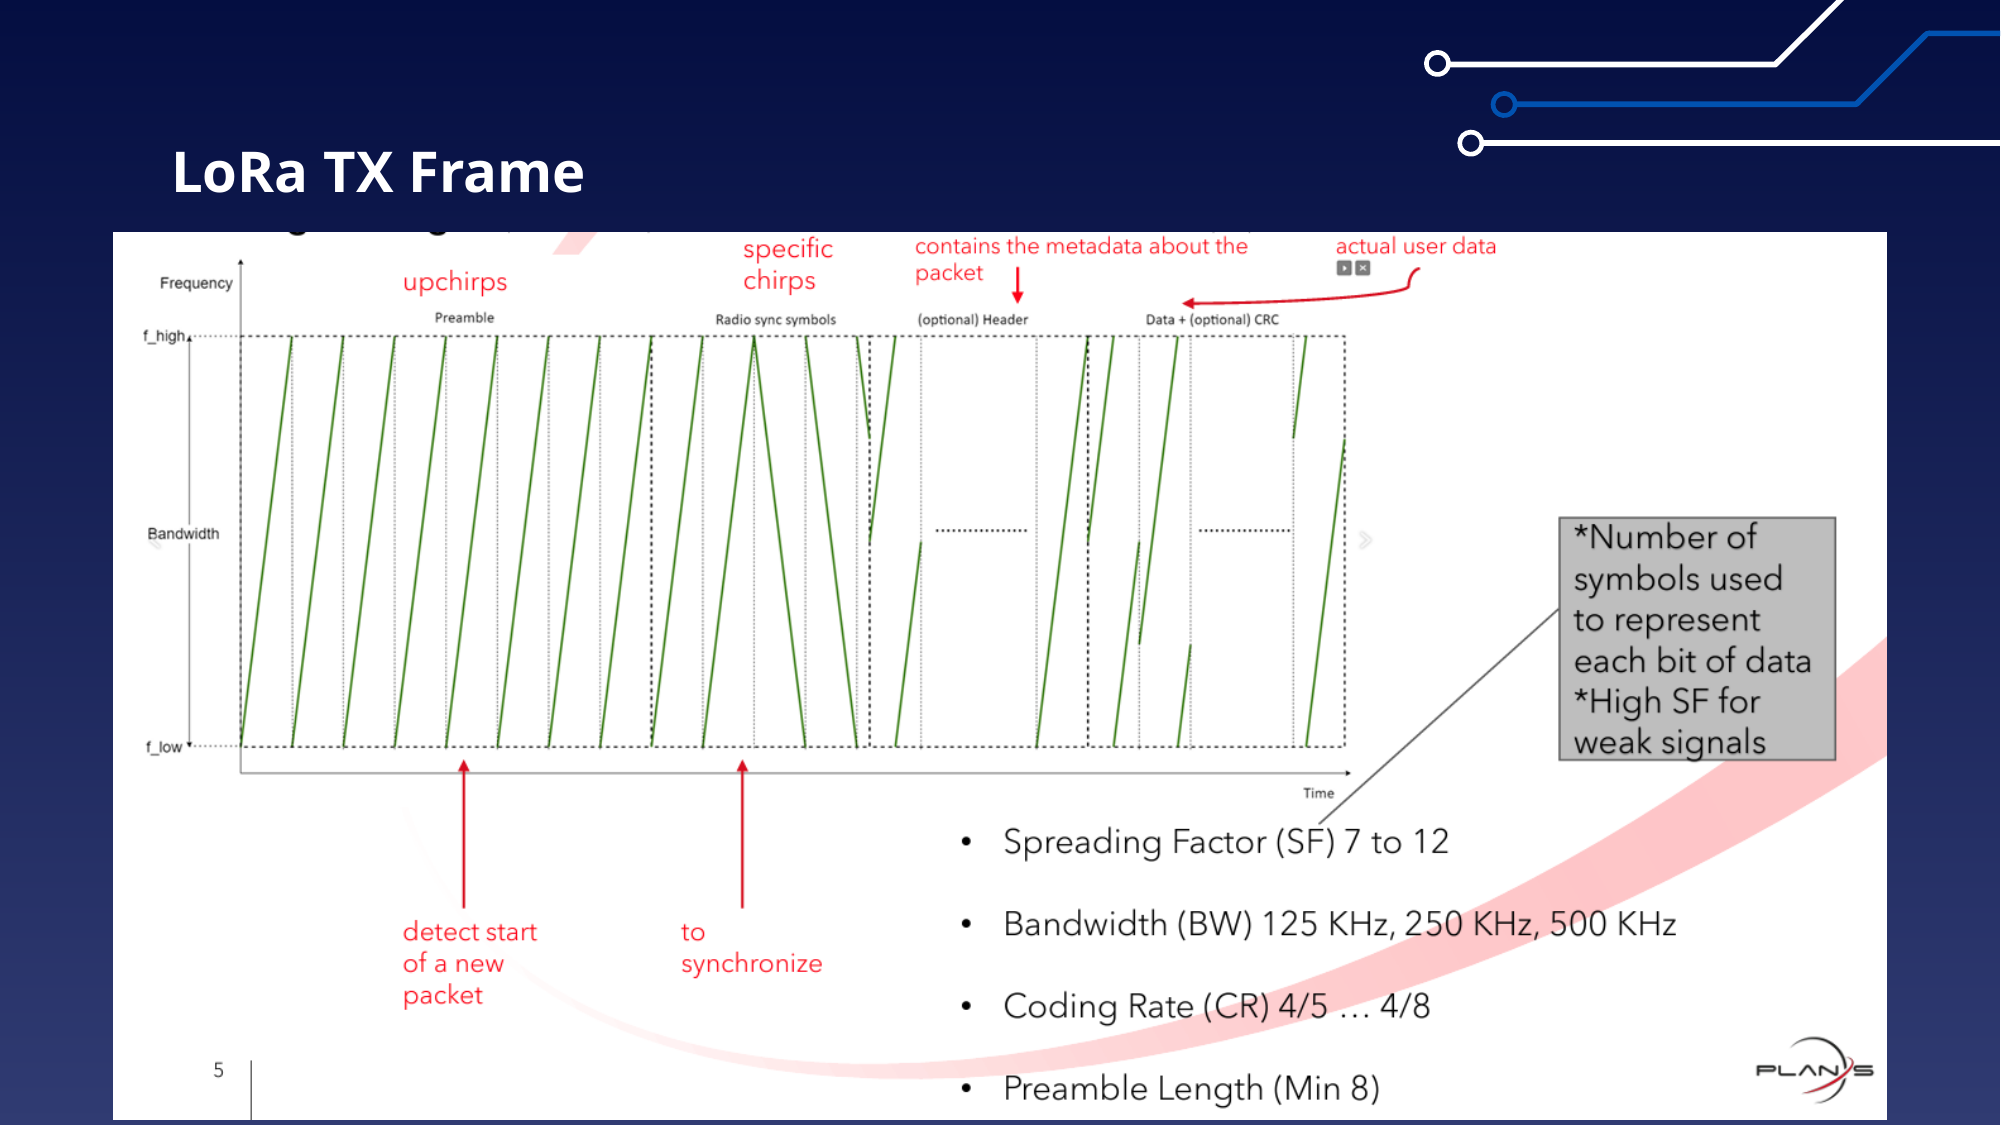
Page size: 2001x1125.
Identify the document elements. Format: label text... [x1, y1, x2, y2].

picture [113, 232, 1887, 1120]
title LoRa TX Frame [156, 118, 927, 223]
